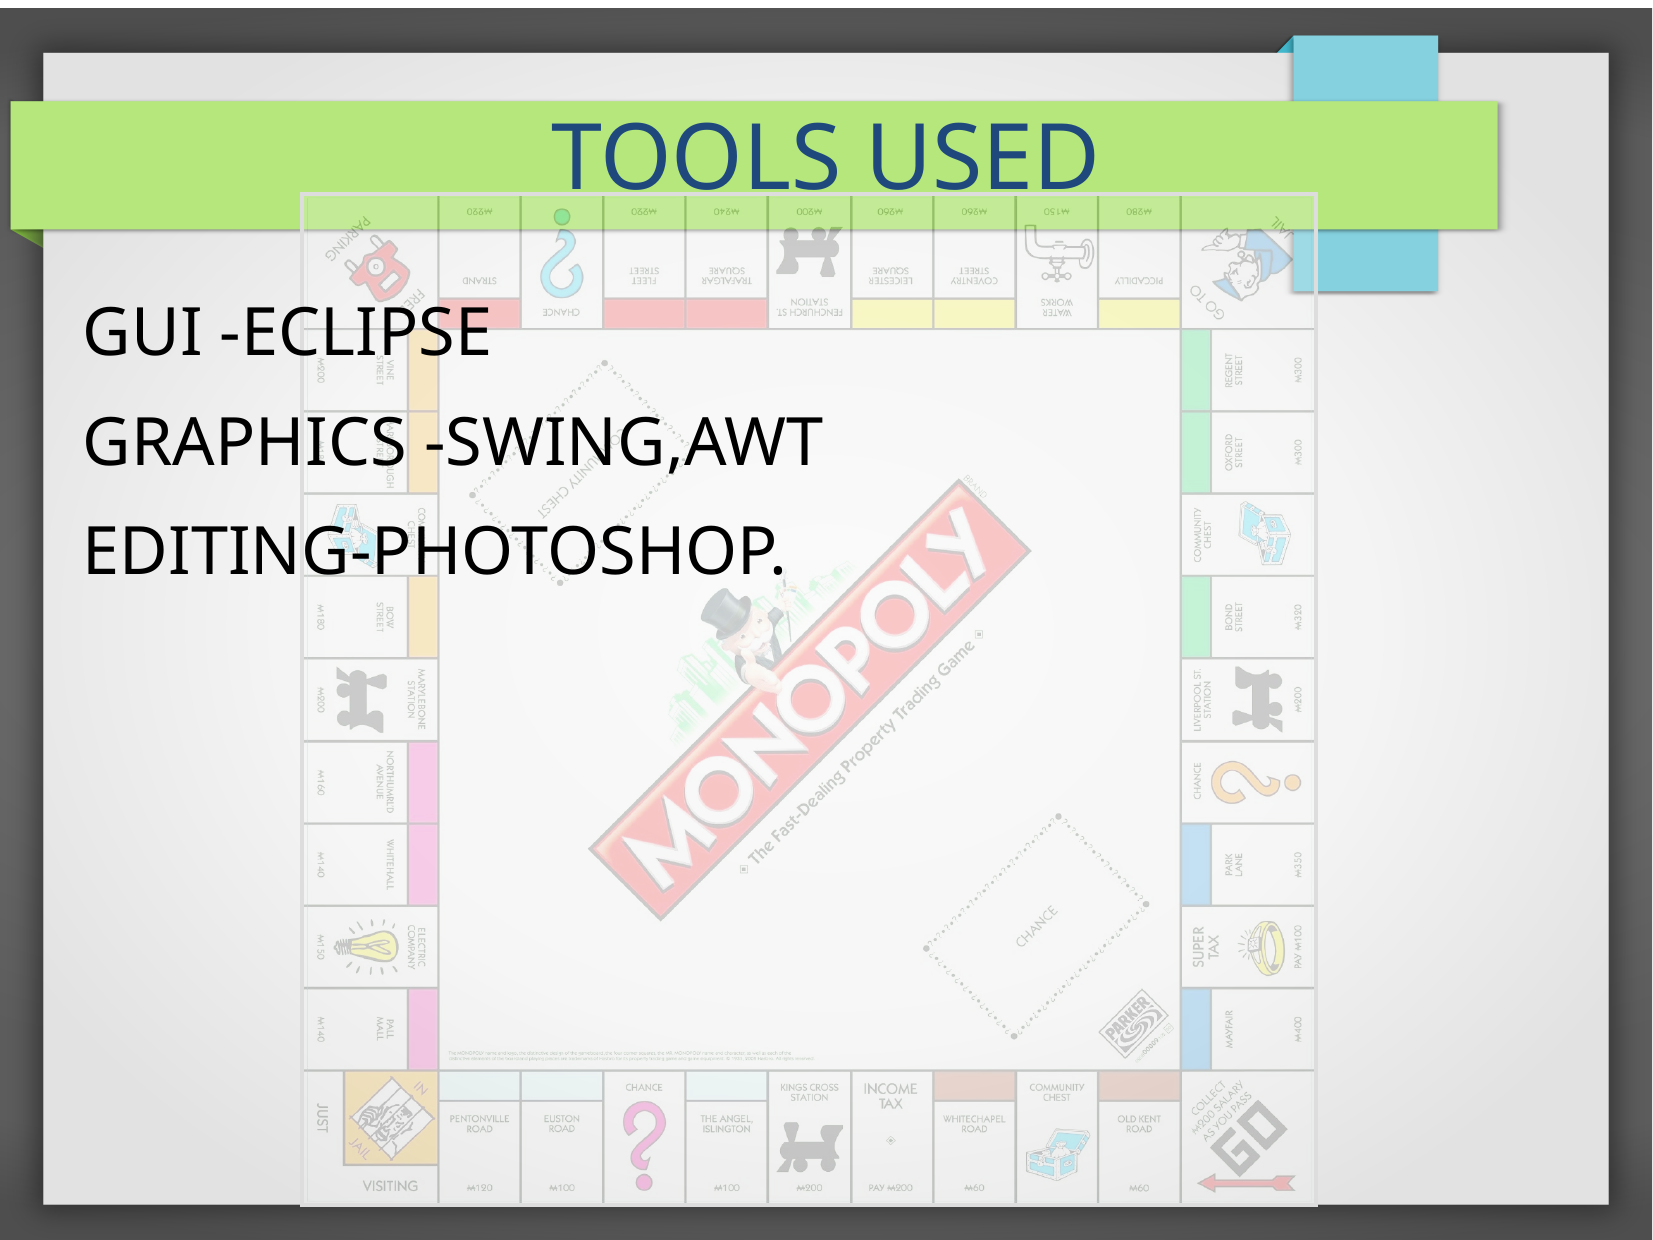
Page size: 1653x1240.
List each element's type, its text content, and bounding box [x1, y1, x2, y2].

list GUI -ECLIPSE GRAPHICS -SWING,AWT EDITING-PHOTOSHOP. [82, 288, 1570, 1240]
picture [0, 8, 1653, 1240]
title TOOLS USED [82, 16, 1570, 288]
